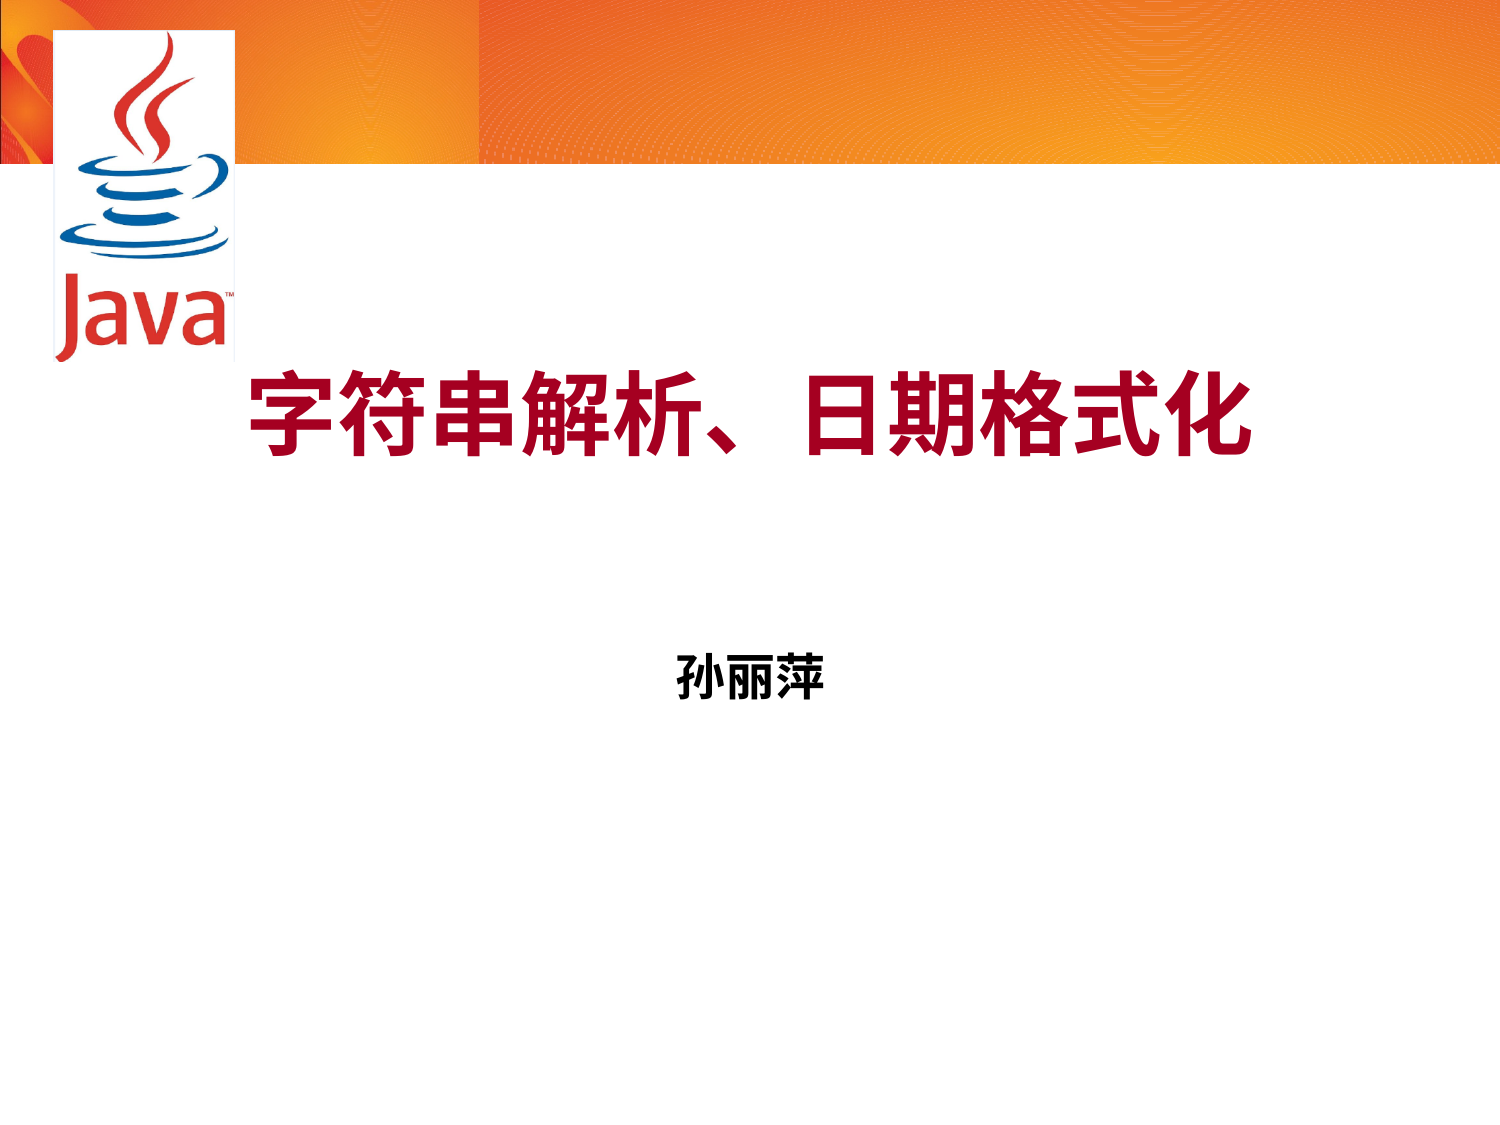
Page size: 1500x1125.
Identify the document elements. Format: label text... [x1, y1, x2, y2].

title 字符串解析、日期格式化 [112, 349, 1388, 591]
subtitle 孙丽萍 [225, 637, 1275, 925]
picture [0, 0, 1500, 362]
